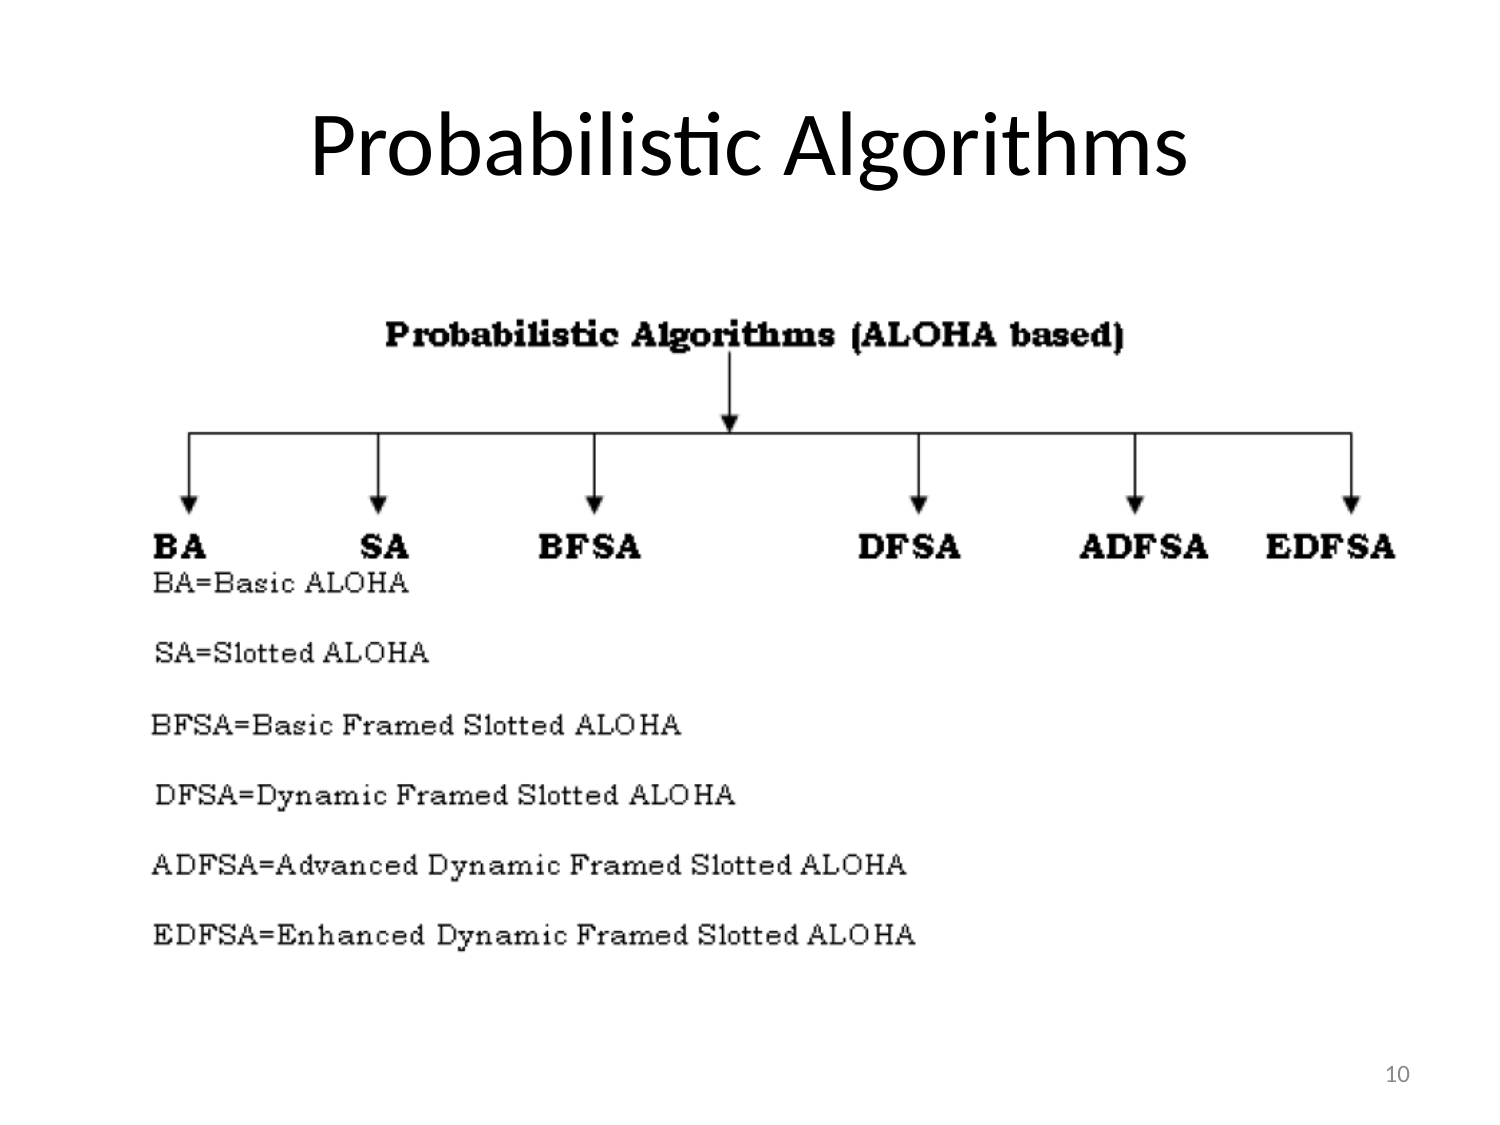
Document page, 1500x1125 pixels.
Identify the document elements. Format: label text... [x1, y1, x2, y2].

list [74, 287, 1426, 980]
title Probabilistic Algorithms [75, 45, 1425, 233]
slide_number 10 [1074, 1042, 1425, 1103]
